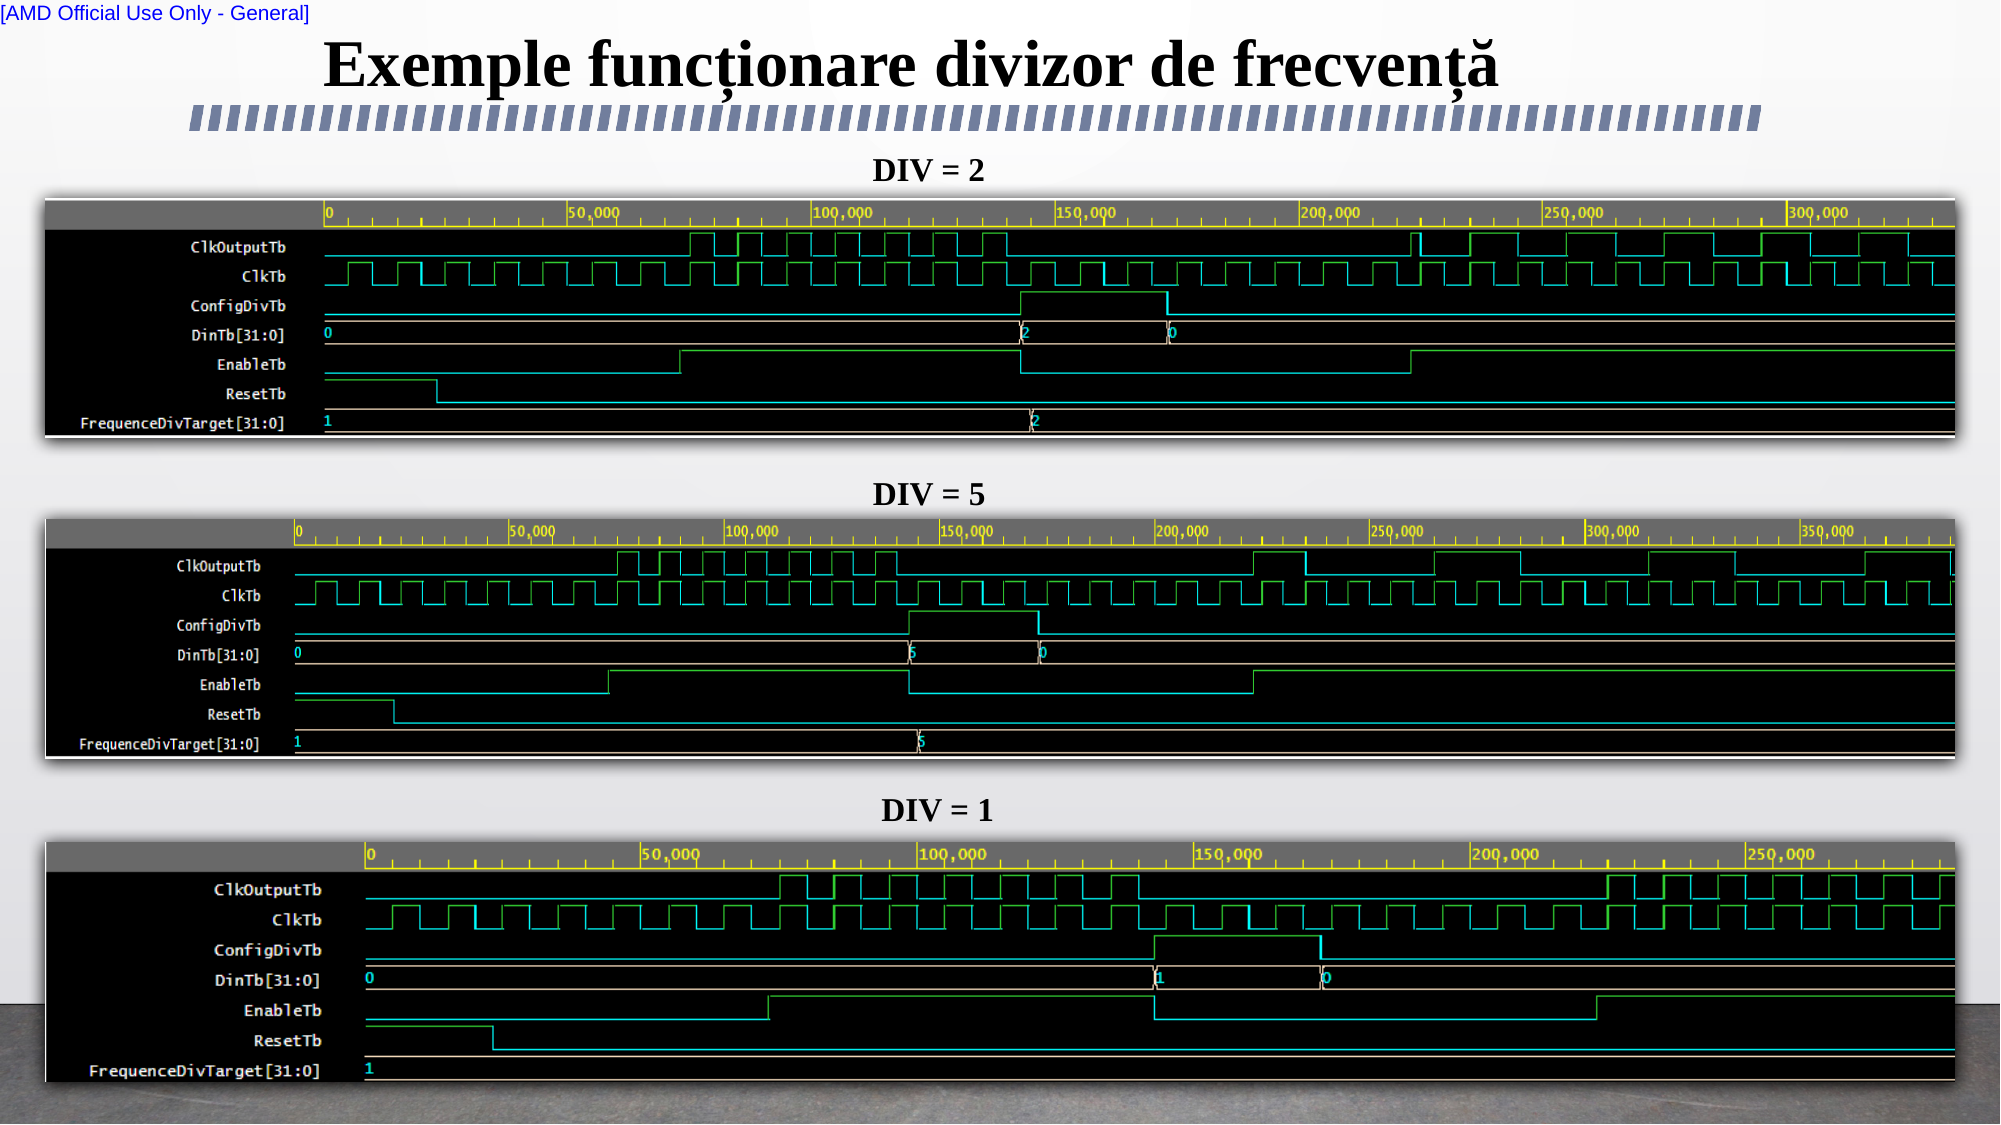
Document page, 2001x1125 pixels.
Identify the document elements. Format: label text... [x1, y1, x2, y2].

picture [0, 842, 2000, 1124]
text_box DIV = 1 [866, 780, 1022, 836]
picture [44, 519, 1955, 759]
picture [44, 198, 1955, 438]
text_box DIV = 5 [858, 465, 1031, 519]
text_box DIV = 2 [858, 141, 1031, 198]
text_box Exemple funcționare divizor de frecvență [308, 12, 1955, 108]
